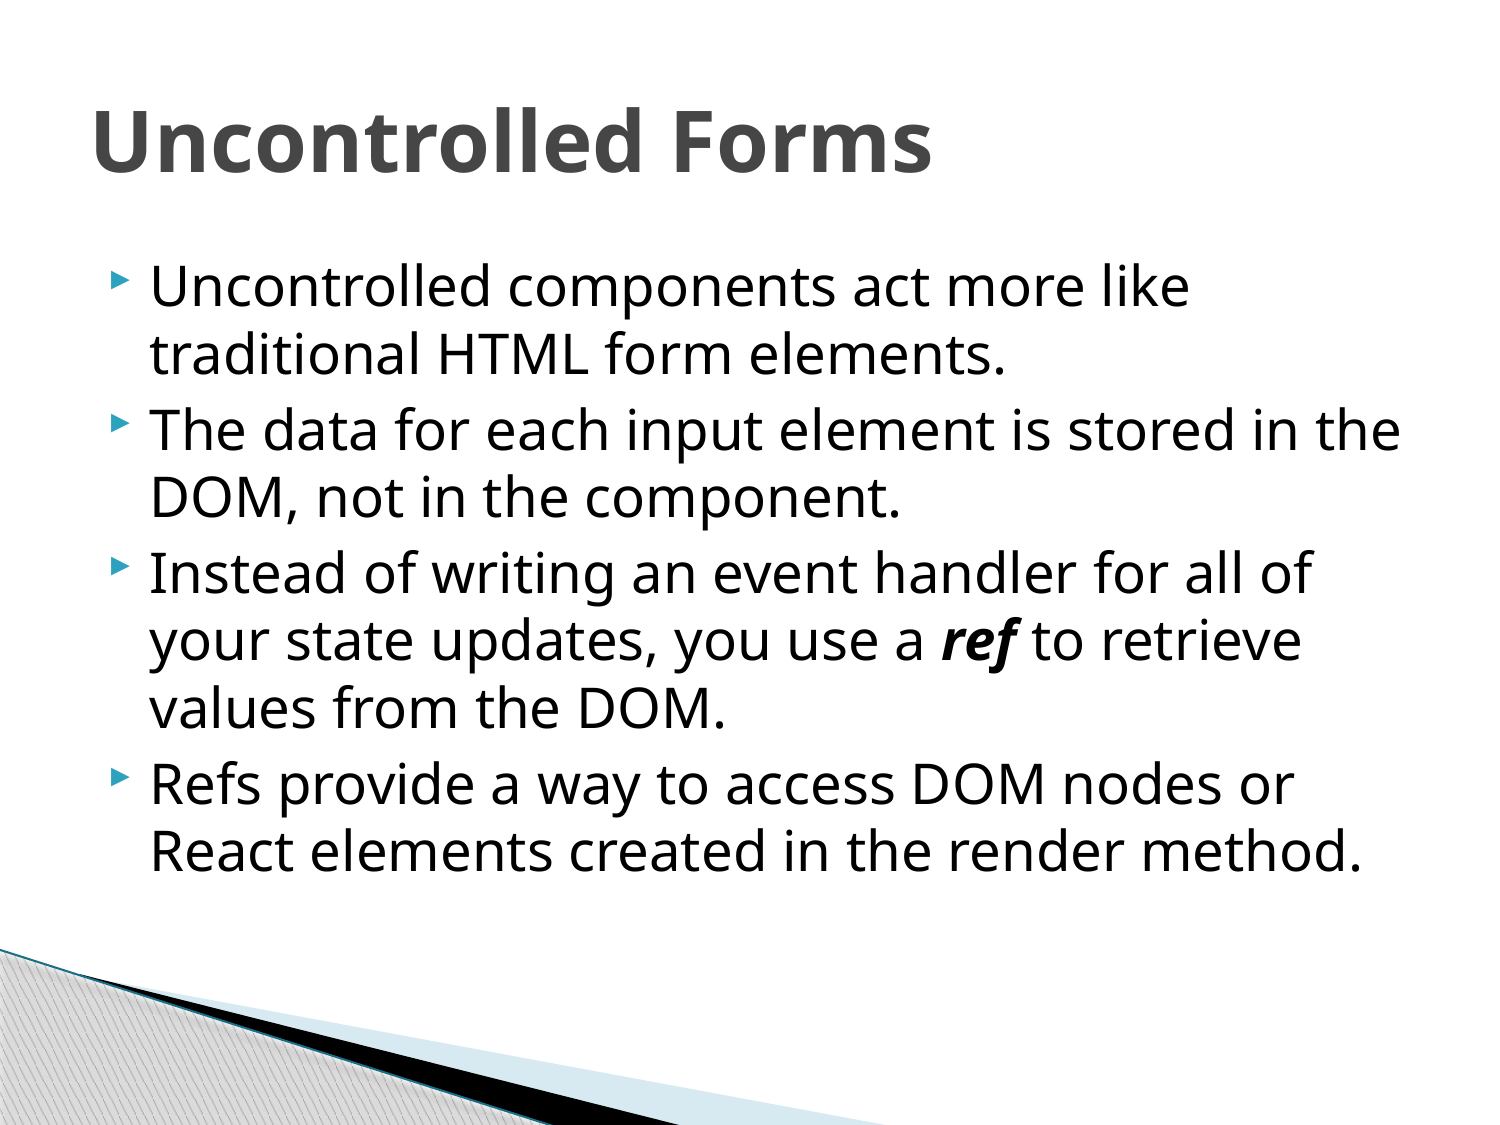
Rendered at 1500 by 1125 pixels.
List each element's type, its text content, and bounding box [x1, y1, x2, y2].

title Uncontrolled Forms [75, 45, 1425, 233]
list Uncontrolled components act more like traditional HTML form elements. The data for each input element is stored in the DOM, not in the component. Instead of writing an event handler for all of your state updates, you use a ref to retrieve values from the DOM. Refs provide a way to access DOM nodes or React elements created in the render method. [75, 242, 1425, 986]
